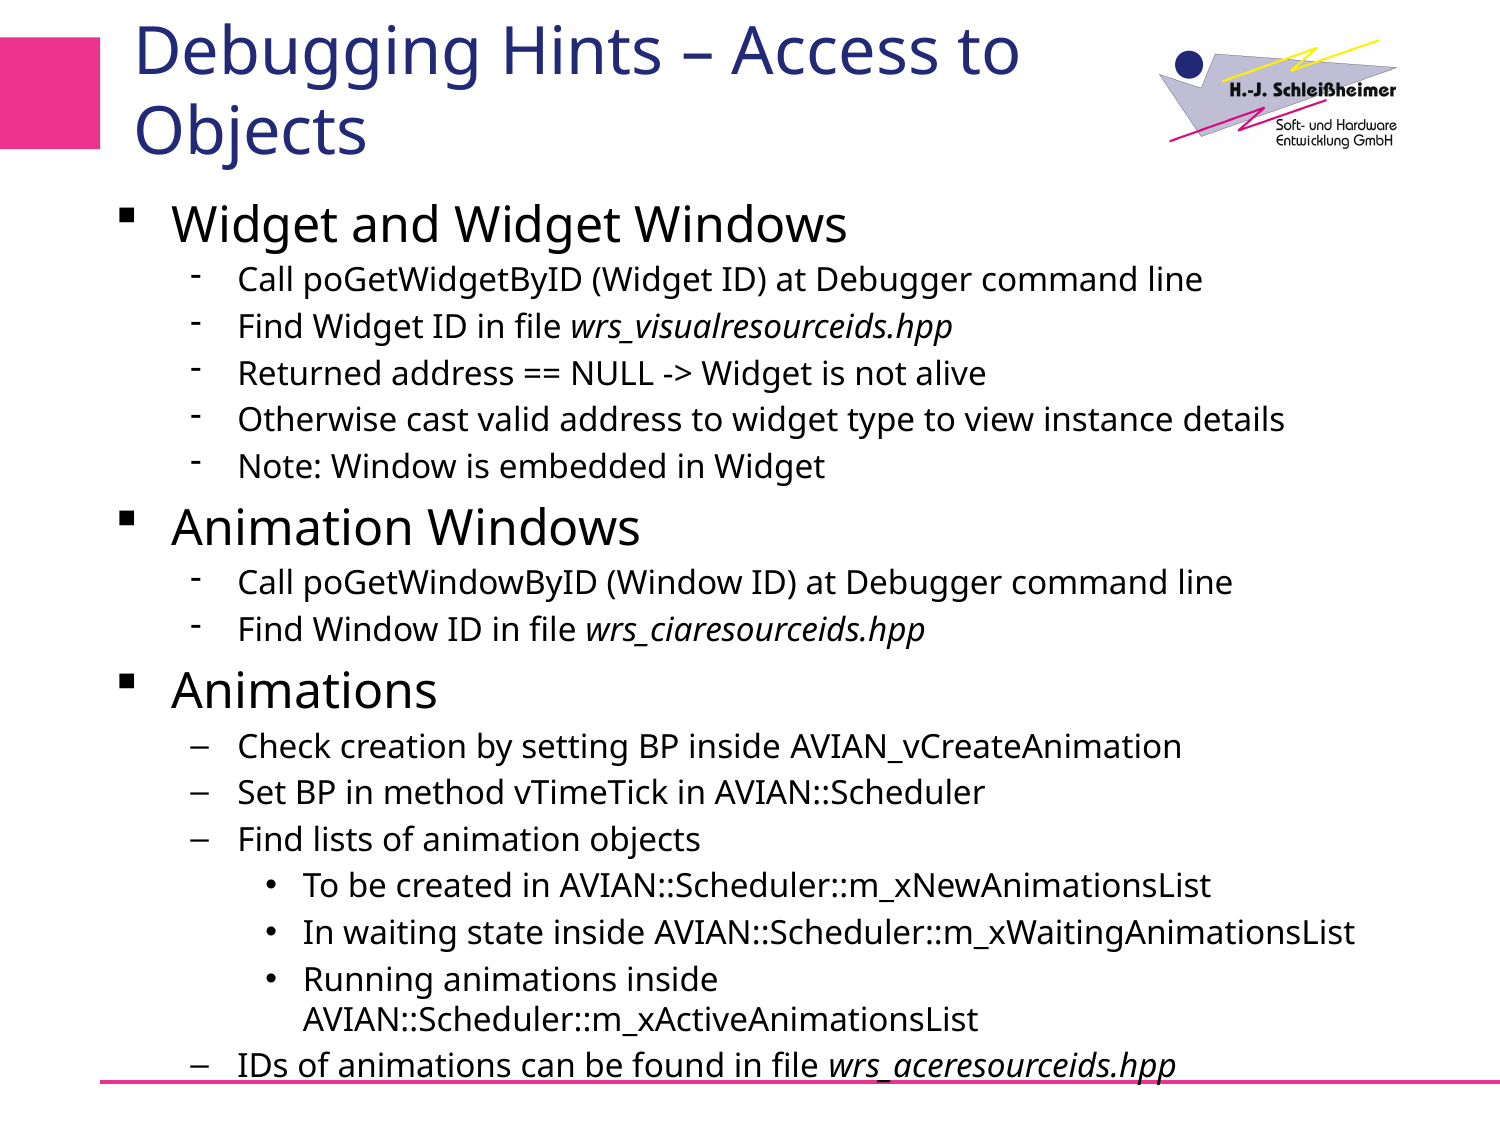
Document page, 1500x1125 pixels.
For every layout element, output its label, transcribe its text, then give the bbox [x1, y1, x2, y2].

title Debugging Hints – Access to Objects [133, 23, 1152, 152]
list Widget and Widget Windows Call poGetWidgetByID (Widget ID) at Debugger command line Find Widget ID in file wrs_visualresourceids.hpp Returned address == NULL -> Widget is not alive Otherwise cast valid address to widget type to view instance details Note: Window is embedded in Widget Animation Windows Call poGetWindowByID (Window ID) at Debugger command line Find Window ID in file wrs_ciaresourceids.hpp Animations Check creation by setting BP inside AVIAN_vCreateAnimation Set BP in method vTimeTick in AVIAN::Scheduler Find lists of animation objects To be created in AVIAN::Scheduler::m_xNewAnimationsList In waiting state inside AVIAN::Scheduler::m_xWaitingAnimationsList Running animations inside AVIAN::Scheduler::m_xActiveAnimationsList IDs of animations can be found in file wrs_aceresourceids.hpp [100, 184, 1400, 1094]
picture [1159, 39, 1397, 149]
